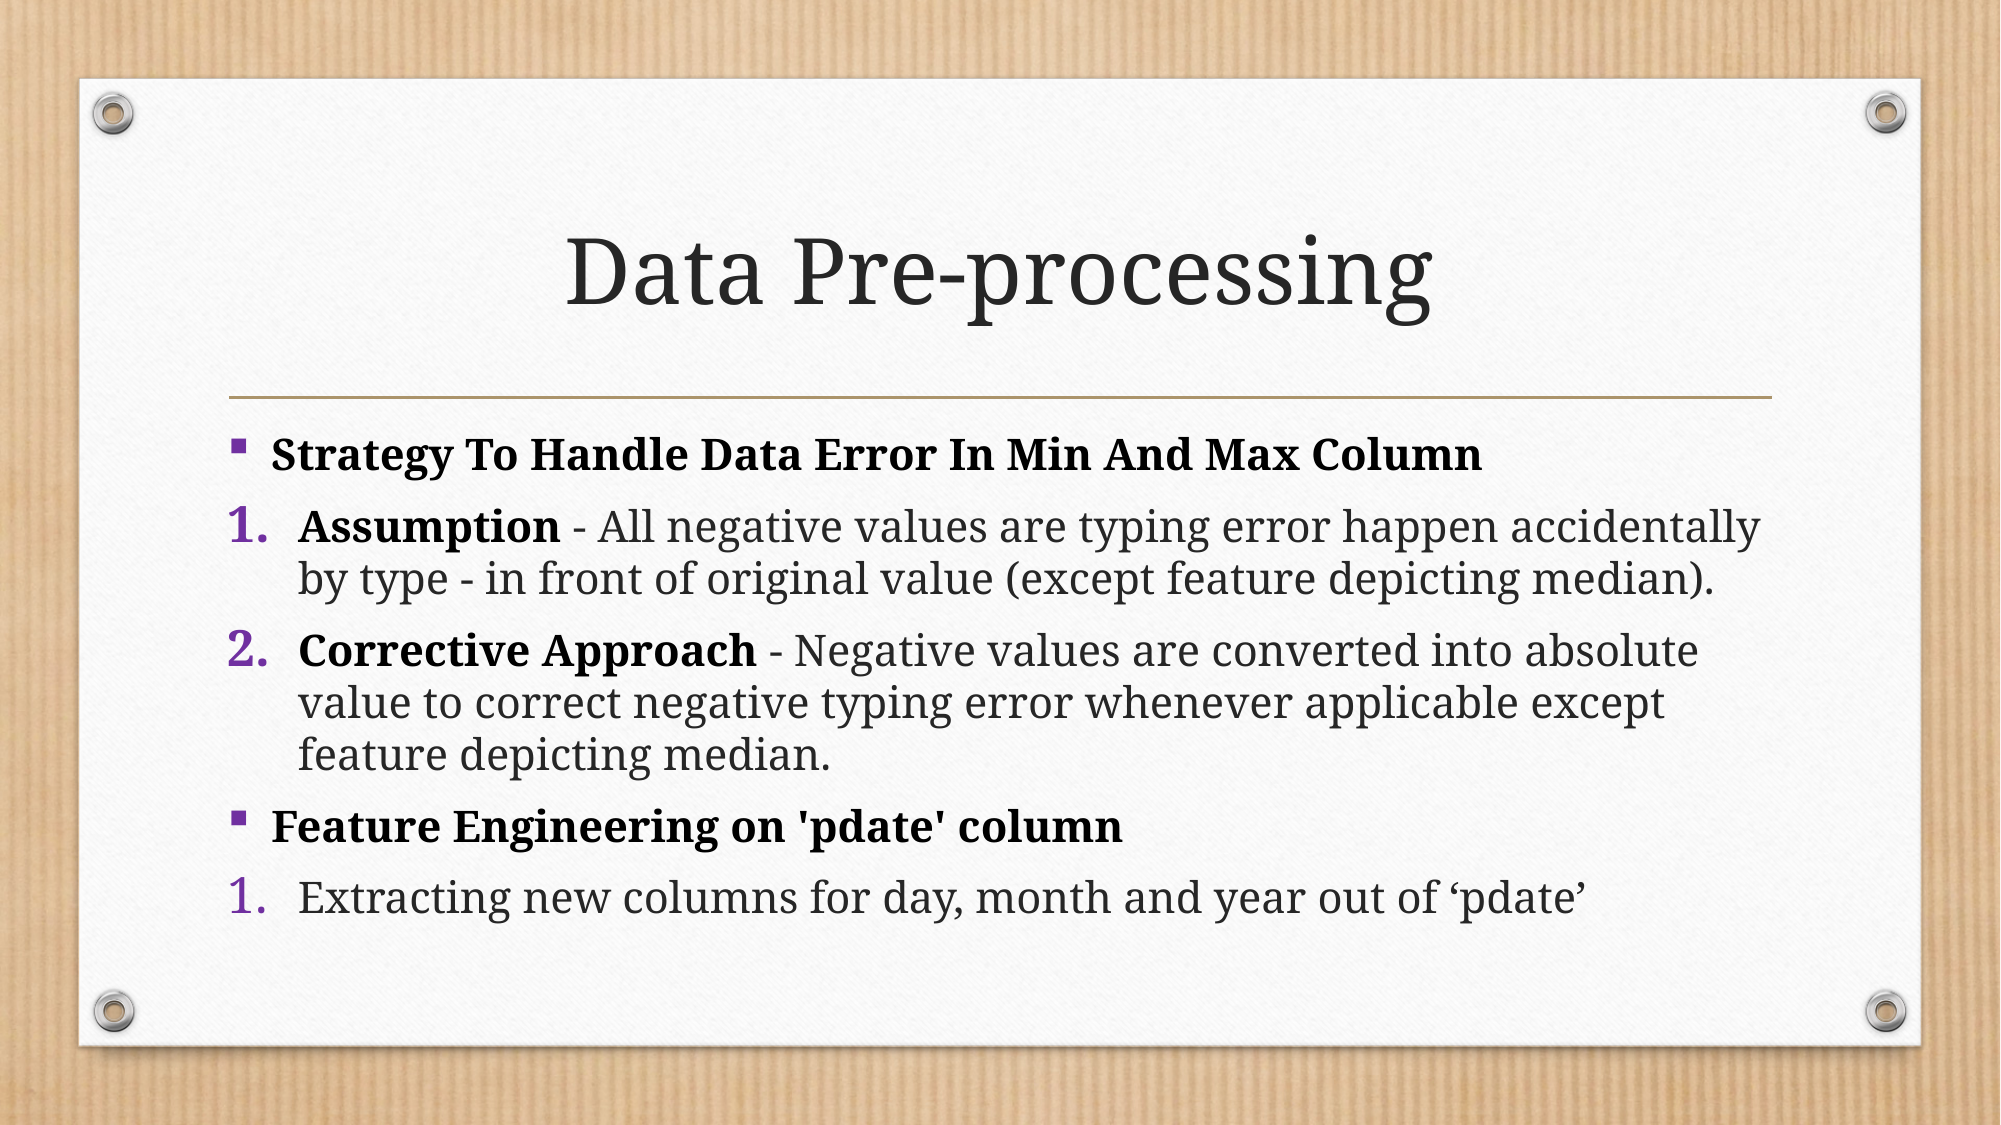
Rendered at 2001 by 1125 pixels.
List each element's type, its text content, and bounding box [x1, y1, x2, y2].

picture [0, 0, 2001, 1125]
title Data Pre-processing [212, 161, 1788, 375]
list Strategy To Handle Data Error In Min And Max Column Assumption - All negative values are typing error happen accidentally by type - in front of original value (except feature depicting median). Corrective Approach - Negative values are converted into absolute value to correct negative typing error whenever applicable except feature depicting median. Feature Engineering on 'pdate' column Extracting new columns for day, month and year out of ‘pdate’ [212, 419, 1788, 964]
